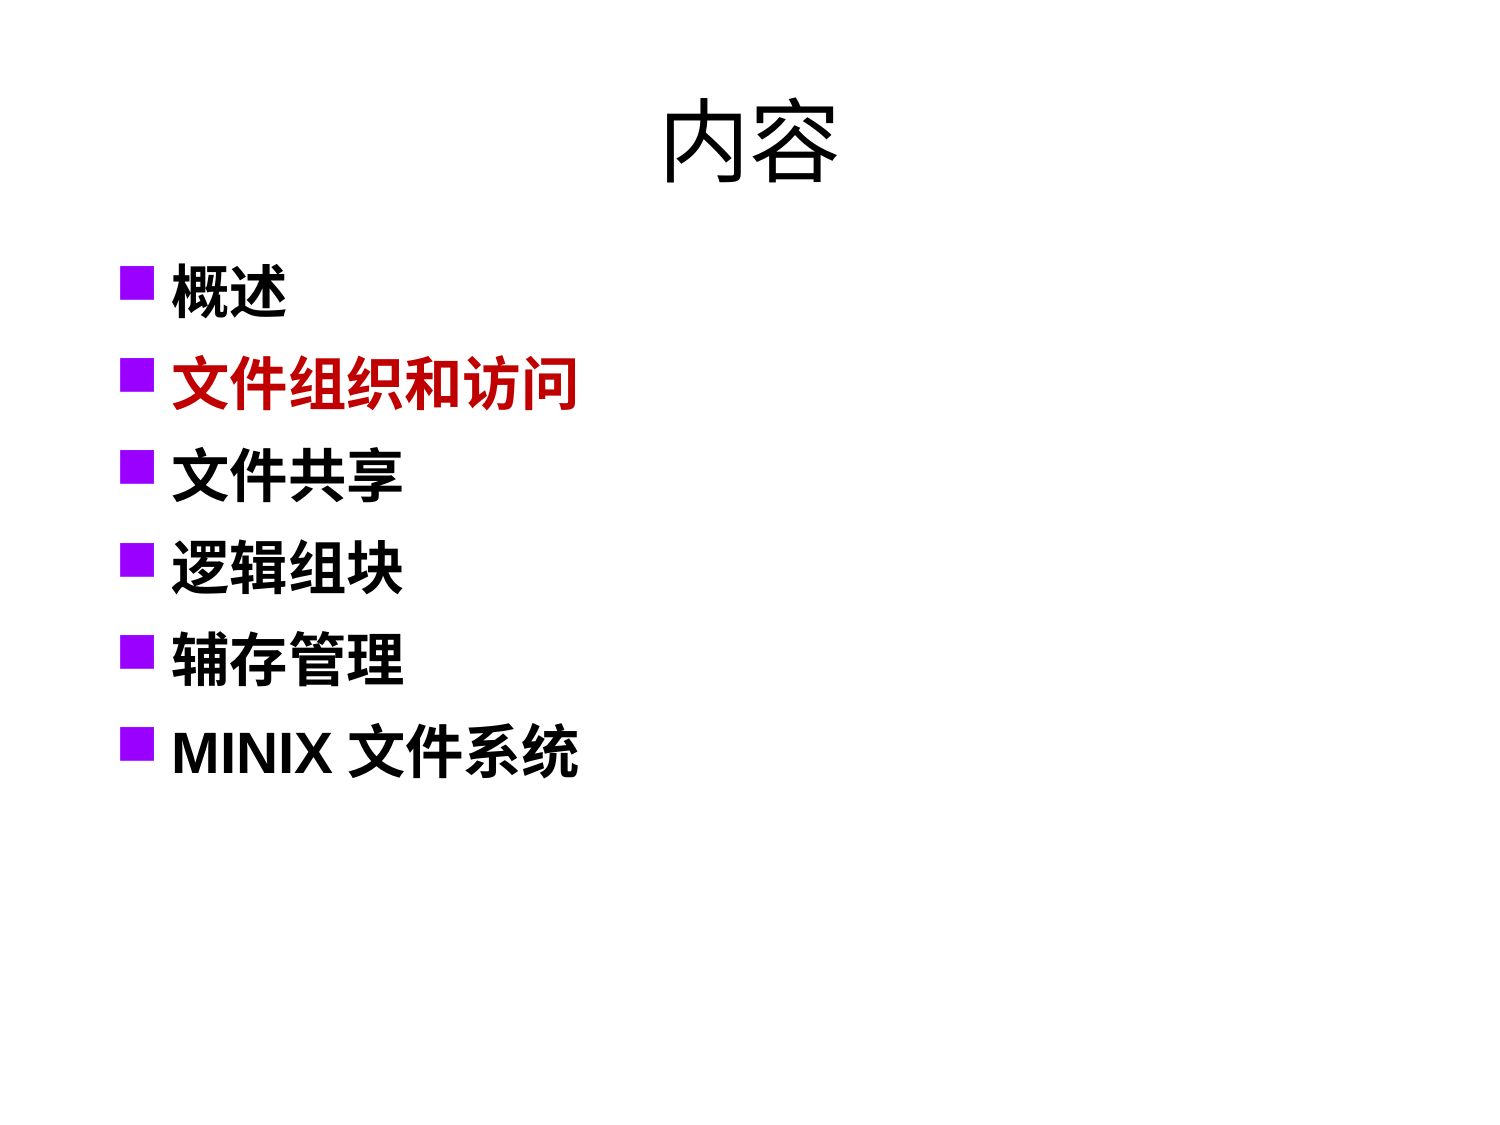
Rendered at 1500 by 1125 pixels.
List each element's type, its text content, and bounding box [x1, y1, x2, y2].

title 内容 [75, 45, 1425, 233]
list 概述 文件组织和访问 文件共享 逻辑组块 辅存管理 MINIX文件系统 [100, 255, 1451, 989]
